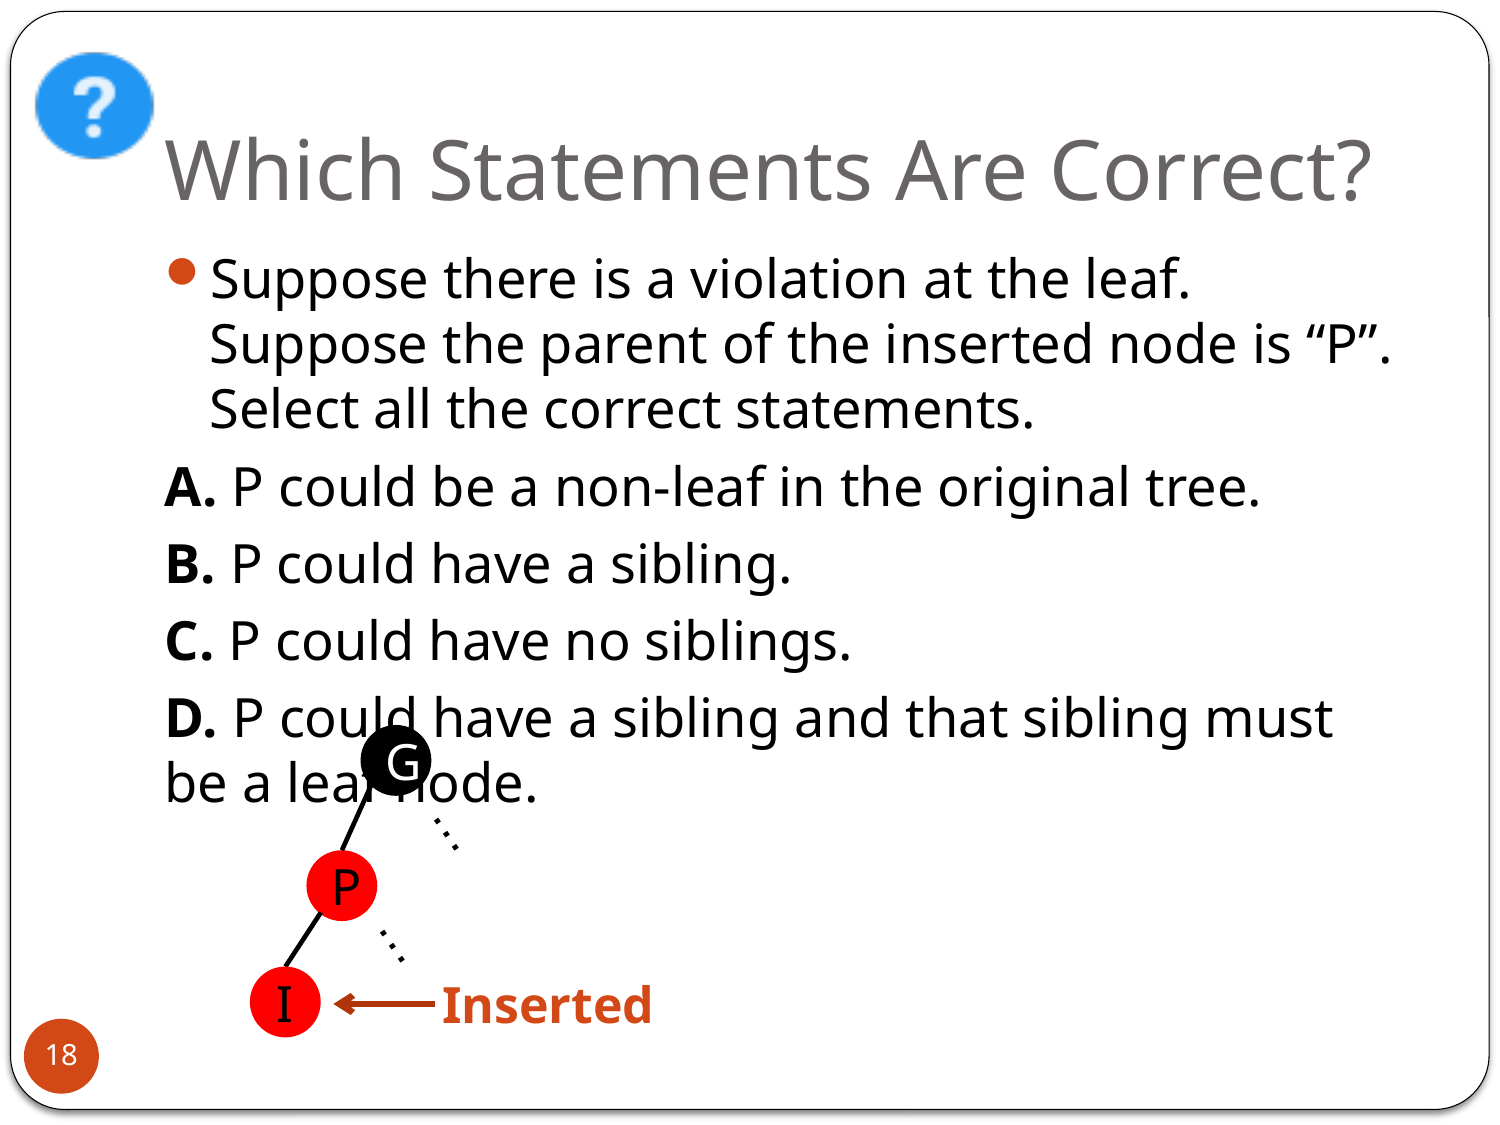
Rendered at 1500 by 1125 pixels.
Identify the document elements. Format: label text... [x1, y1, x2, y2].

list Suppose there is a violation at the leaf. Suppose the parent of the inserted node is “P”. Select all the correct statements. A. P could be a non-leaf in the original tree. B. P could have a sibling. C. P could have no siblings. D. P could have a sibling and that sibling must be a leaf node. [150, 237, 1425, 988]
slide_number 18 [23, 1018, 99, 1094]
picture [31, 43, 167, 172]
title Which Statements Are Correct? [150, 45, 1425, 233]
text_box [249, 724, 655, 1043]
